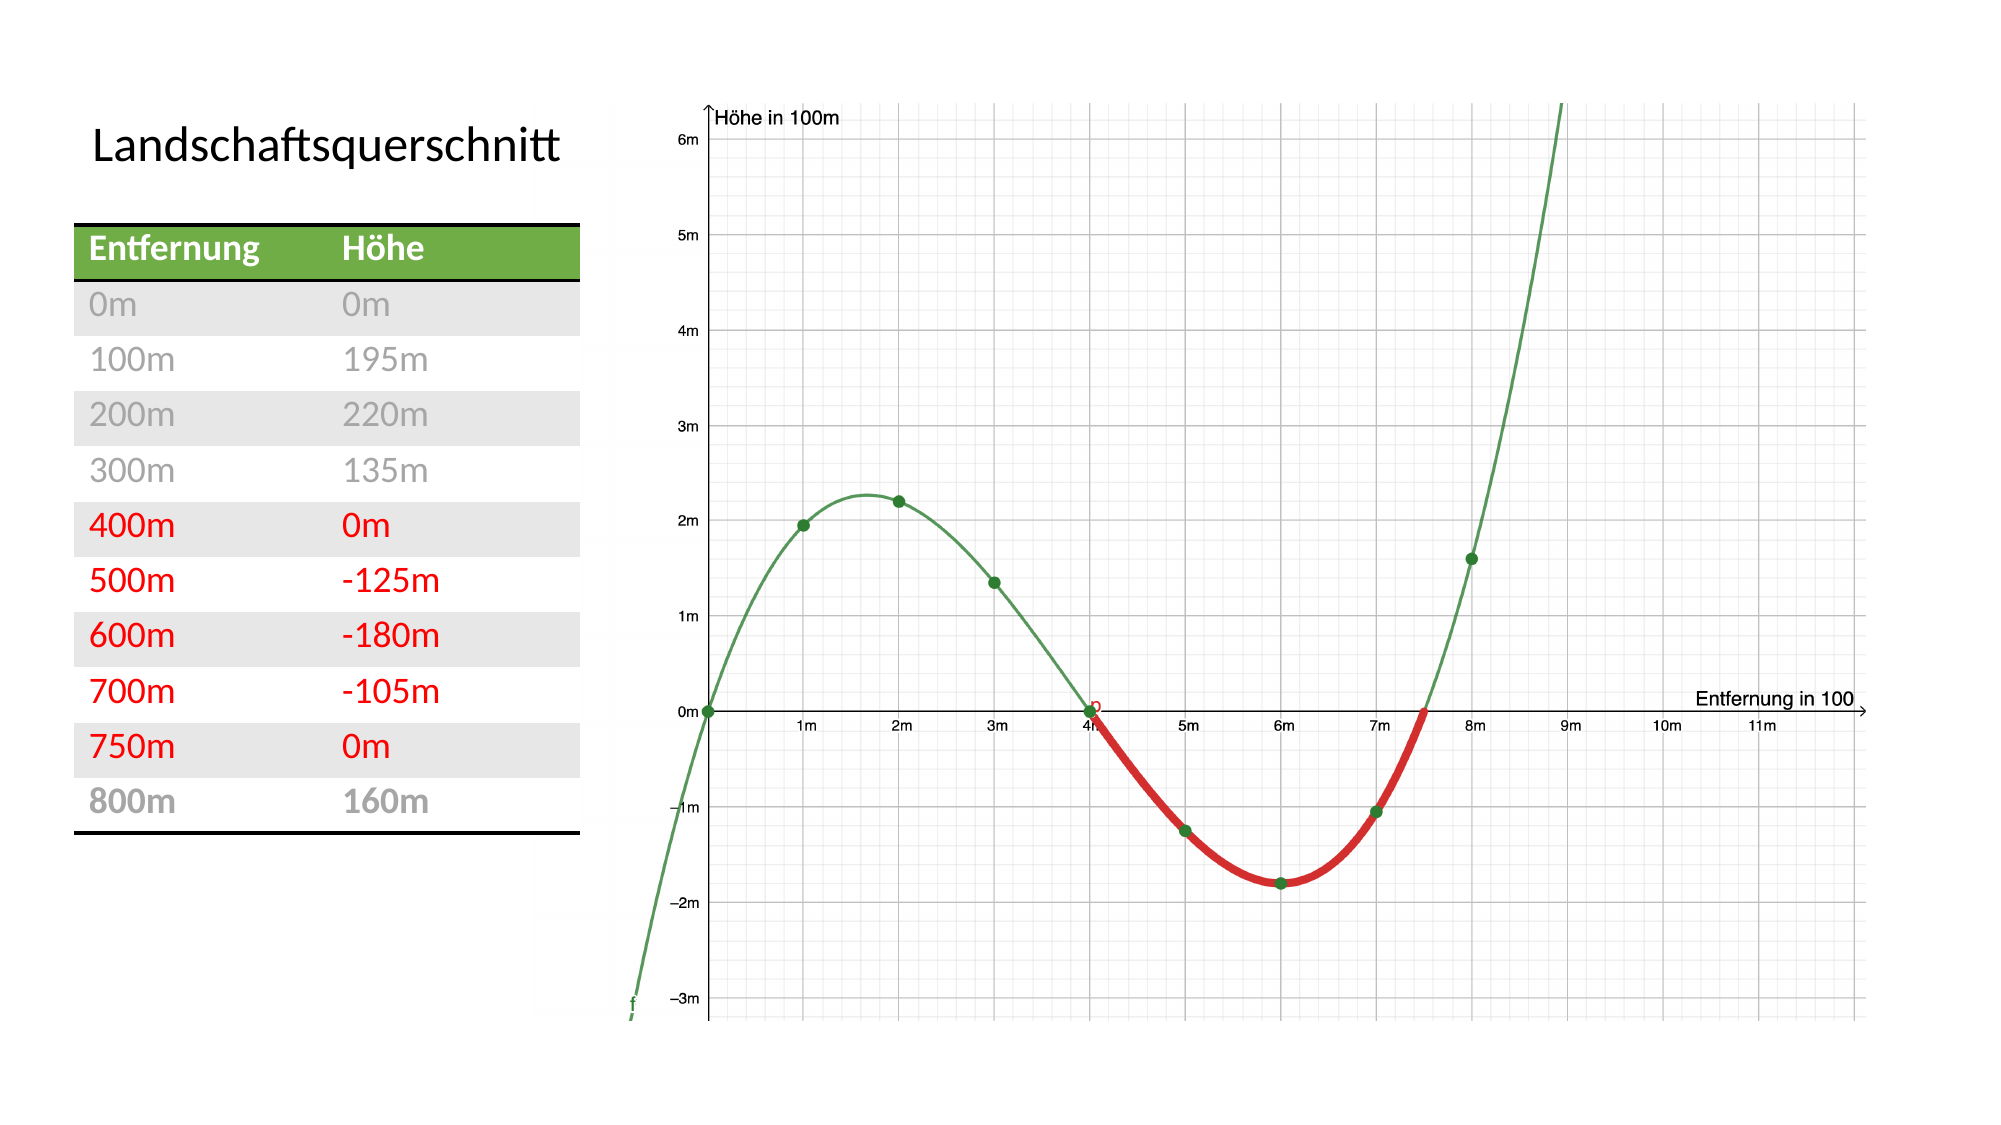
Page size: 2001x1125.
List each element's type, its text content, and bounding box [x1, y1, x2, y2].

table_cell 135m [327, 446, 533, 502]
table_cell 0m [74, 282, 327, 336]
table_cell 0m [327, 502, 533, 557]
table_cell -180m [327, 612, 533, 667]
picture [533, 103, 1866, 1021]
table_header Höhe [327, 227, 533, 279]
text_box Landschaftsquerschnitt [77, 103, 533, 179]
table_cell 800m [74, 778, 327, 831]
table_cell 220m [327, 391, 533, 446]
table_cell 400m [74, 502, 327, 557]
table_cell -105m [327, 667, 533, 723]
table_cell 500m [74, 557, 327, 612]
table_cell 0m [327, 282, 533, 336]
table_cell 600m [74, 612, 327, 667]
table_cell 700m [74, 667, 327, 723]
table_cell 0m [327, 723, 533, 778]
table_cell 750m [74, 723, 327, 778]
table_header Entfernung [74, 227, 327, 279]
table_cell 200m [74, 391, 327, 446]
table_cell 195m [327, 336, 533, 391]
table_cell 100m [74, 336, 327, 391]
table_cell 300m [74, 446, 327, 502]
table_cell 160m [327, 778, 533, 831]
table_cell -125m [327, 557, 533, 612]
